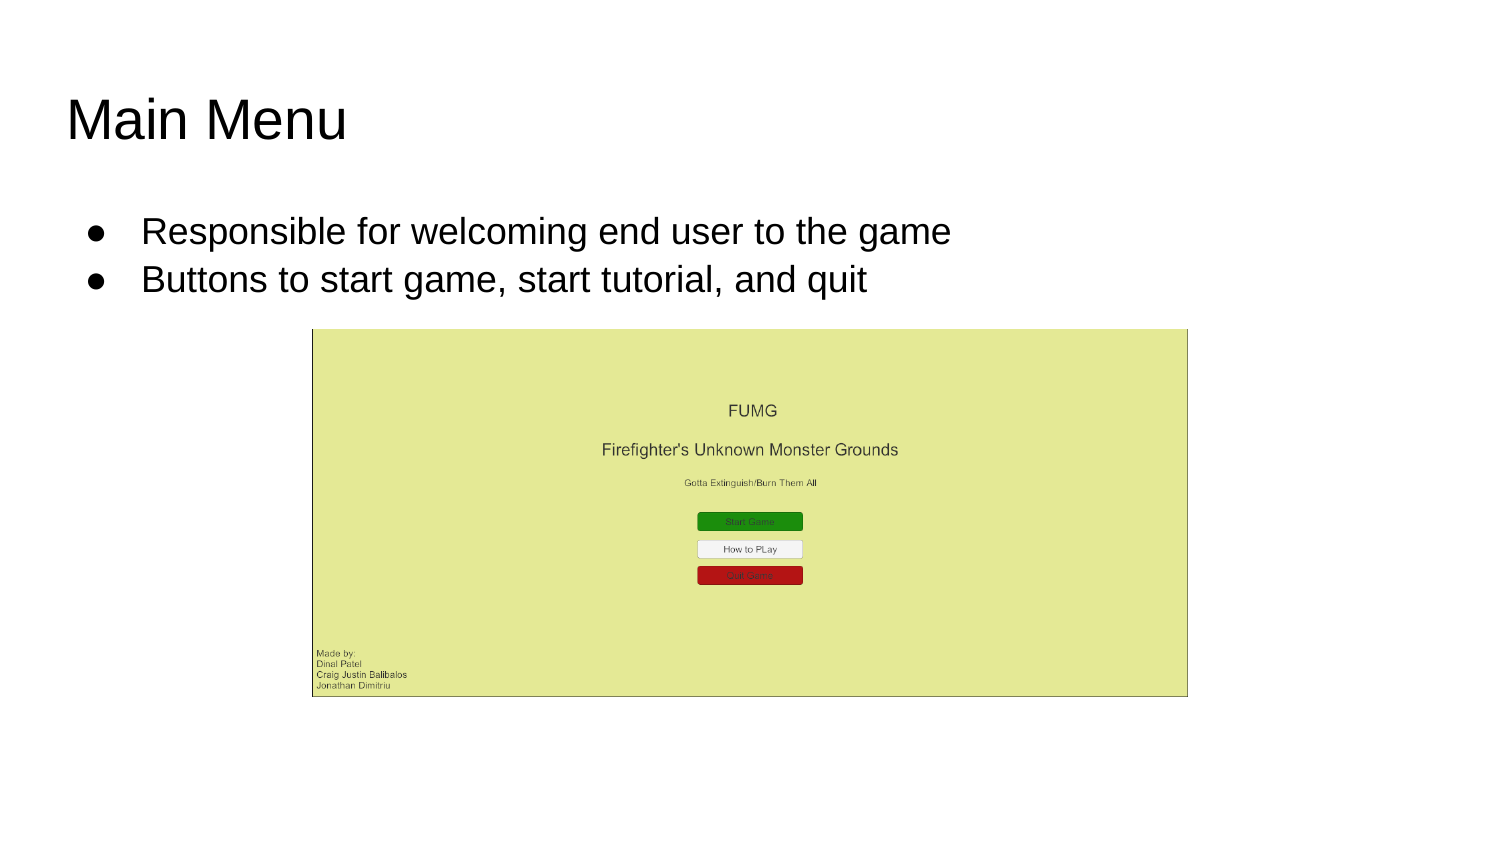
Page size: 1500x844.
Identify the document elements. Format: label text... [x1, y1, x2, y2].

picture [311, 329, 1188, 698]
list Responsible for welcoming end user to the game Buttons to start game, start tutorial, and quit [51, 189, 1449, 750]
title Main Menu [51, 72, 1449, 167]
